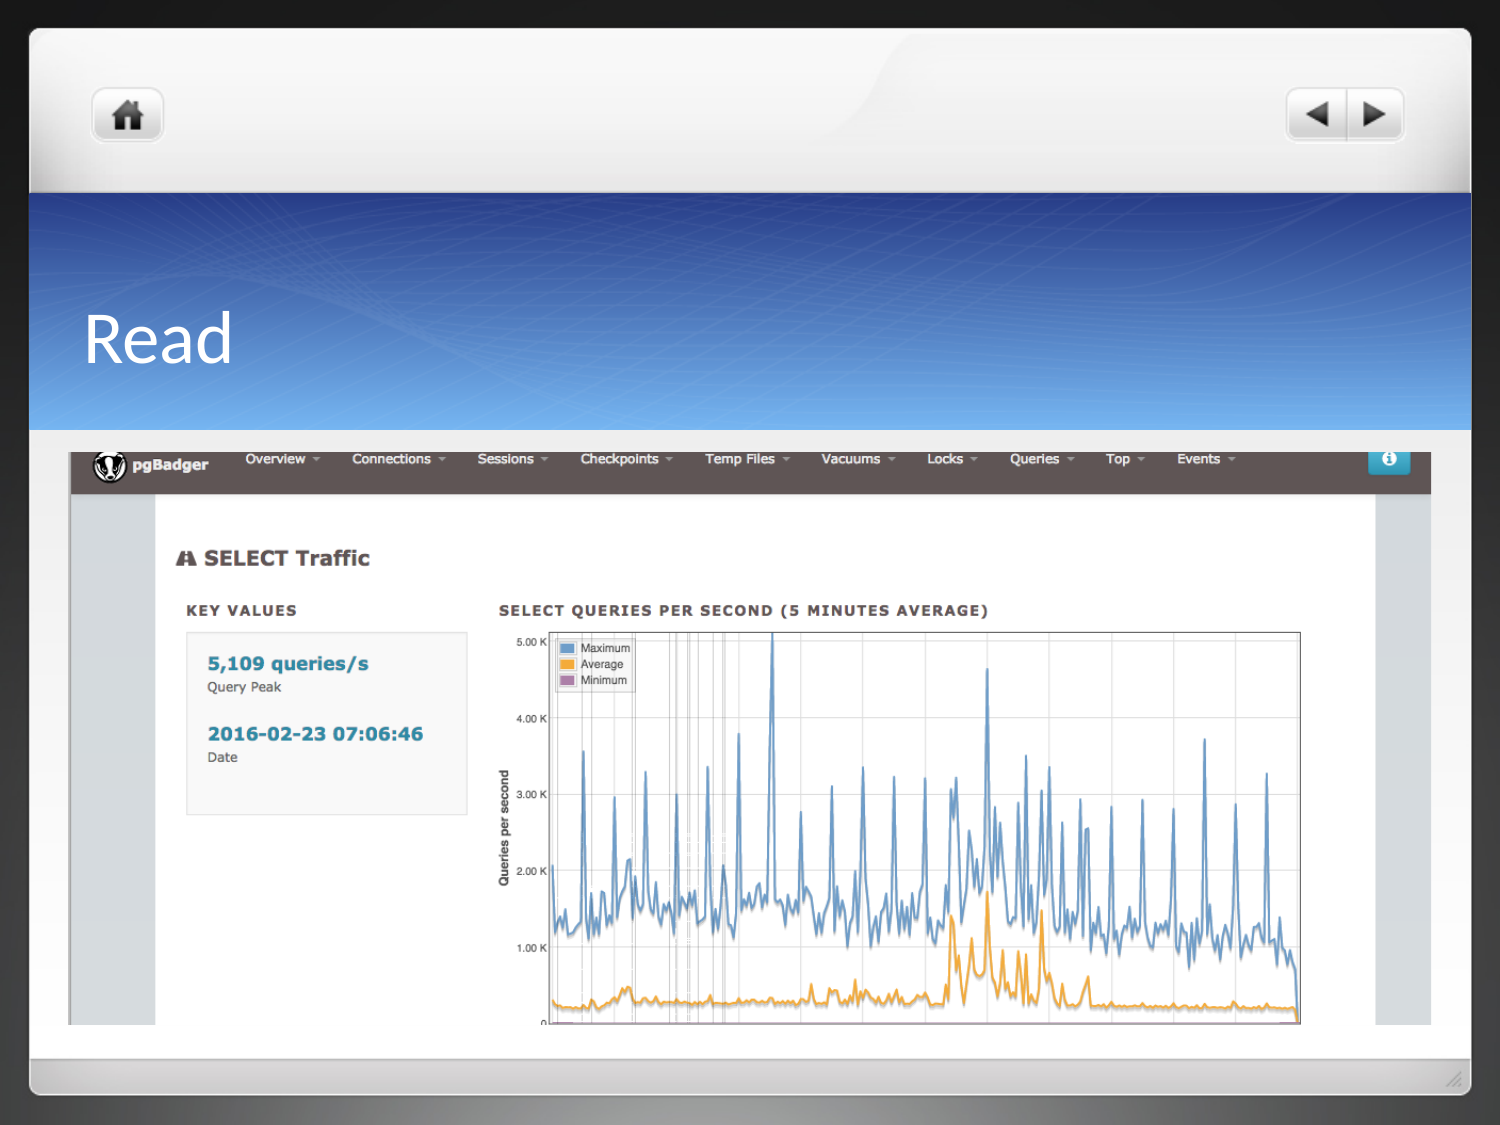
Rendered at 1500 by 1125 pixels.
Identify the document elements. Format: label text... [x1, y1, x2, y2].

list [67, 451, 1432, 1026]
title Read [68, 192, 1432, 387]
picture [0, 0, 1500, 1125]
